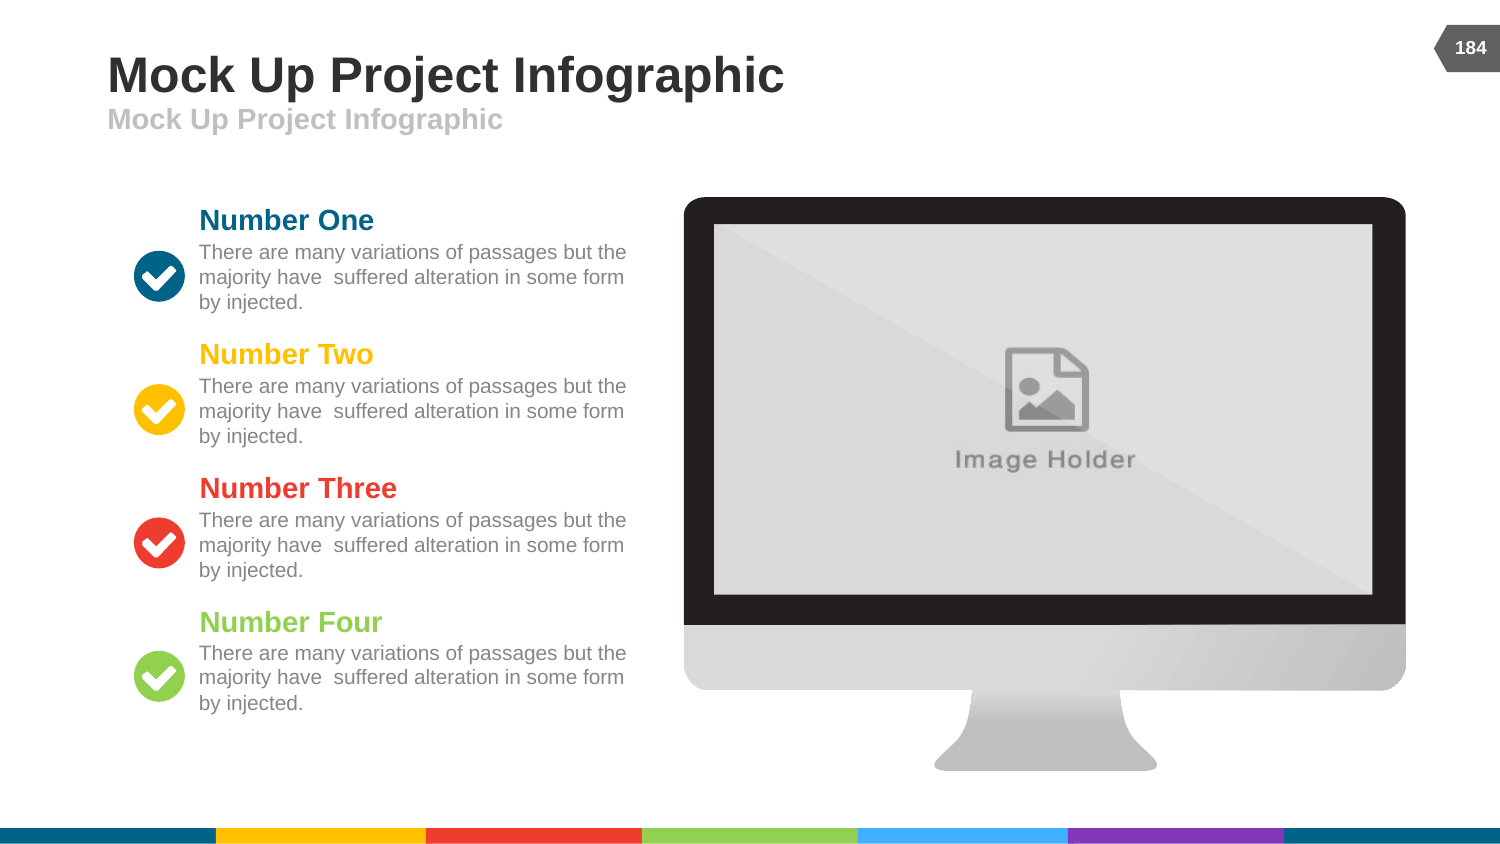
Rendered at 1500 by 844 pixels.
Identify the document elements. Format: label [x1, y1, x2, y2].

text_box [133, 517, 185, 569]
list [107, 101, 783, 135]
text_box [133, 250, 185, 302]
title [107, 43, 1033, 102]
slide_number [1439, 24, 1500, 70]
text_box [198, 335, 628, 449]
text_box [133, 384, 185, 436]
text_box [198, 469, 628, 583]
text_box [133, 650, 185, 702]
text_box [198, 201, 628, 315]
text_box [683, 196, 1406, 772]
text_box [198, 603, 628, 716]
